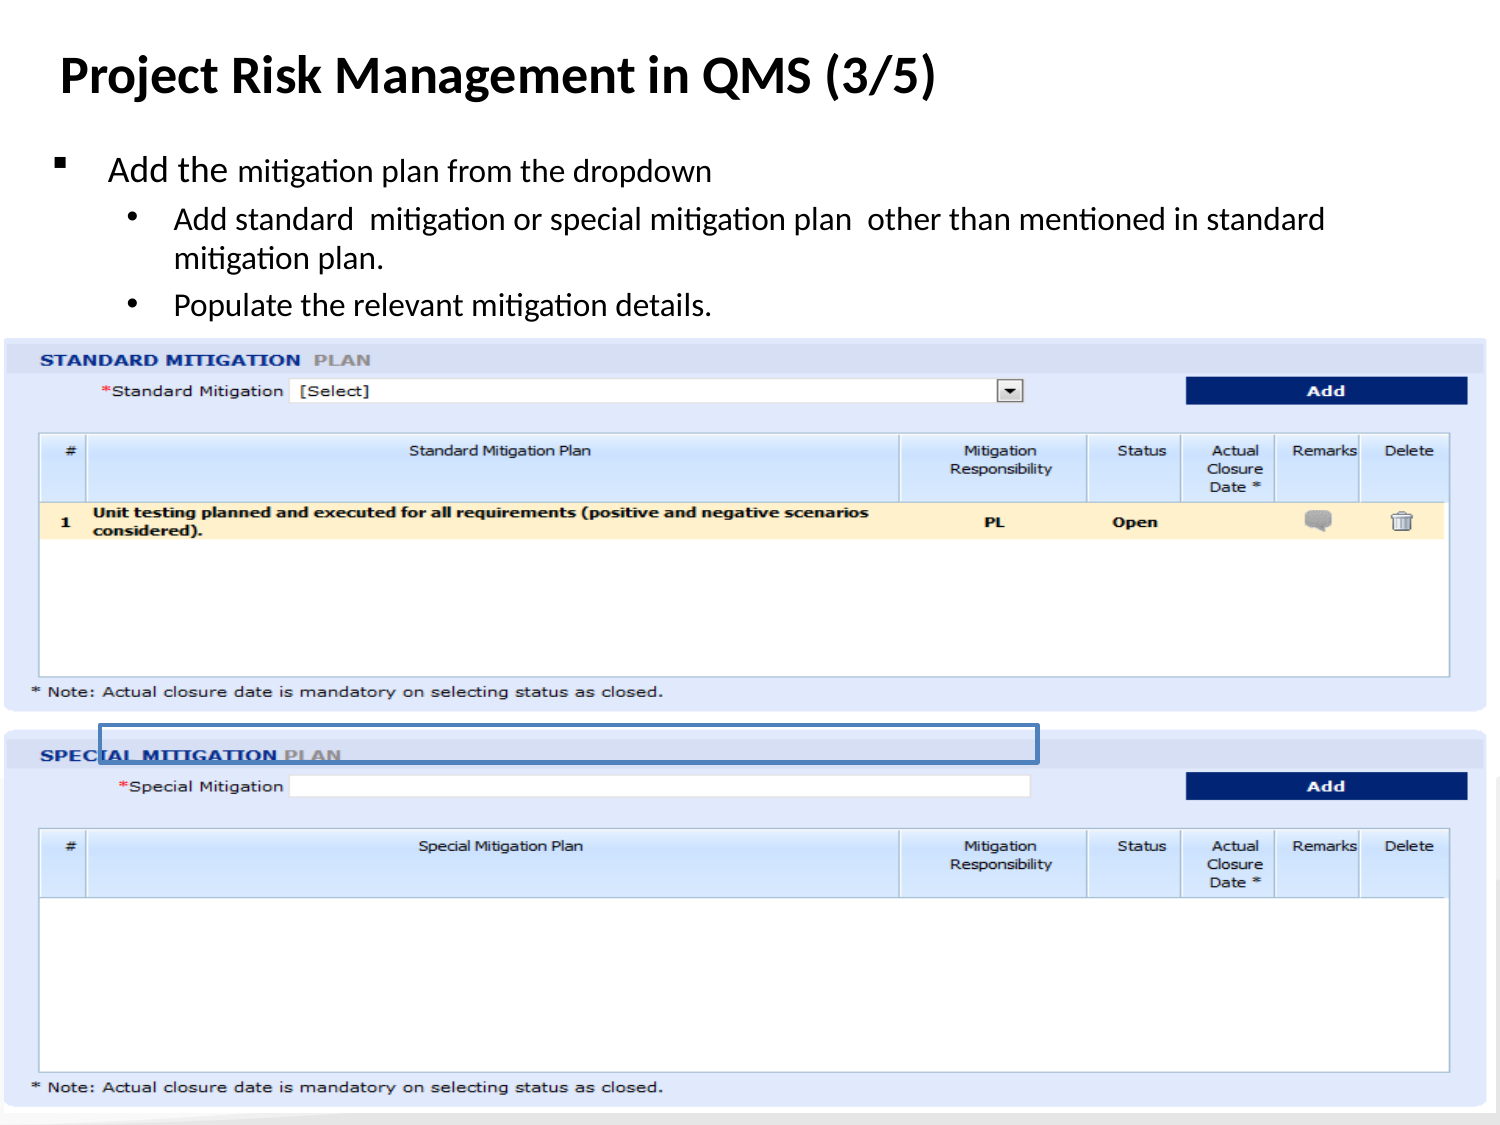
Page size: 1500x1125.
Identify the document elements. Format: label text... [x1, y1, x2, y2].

picture [0, 0, 1500, 1125]
list Add the mitigation plan from the dropdown Add standard mitigation or special mitigation plan other than mentioned in standard mitigation plan. Populate the relevant mitigation details. [36, 137, 1437, 336]
title Project Risk Management in QMS (3/5) [45, 24, 1450, 120]
